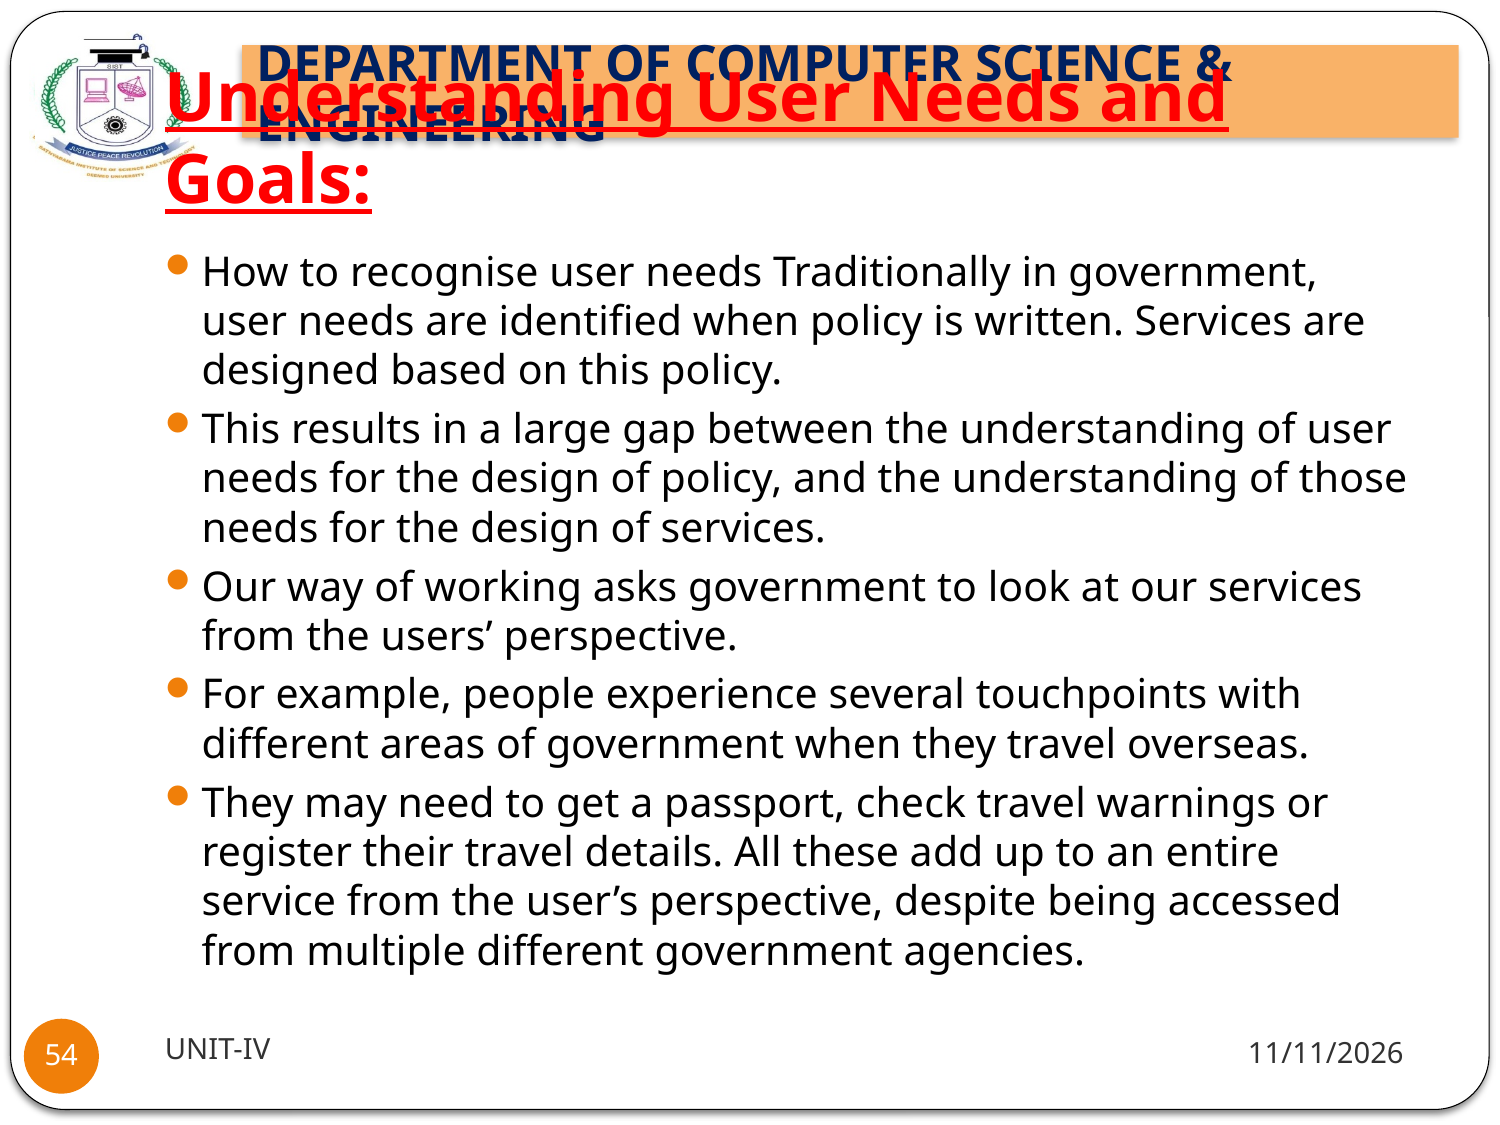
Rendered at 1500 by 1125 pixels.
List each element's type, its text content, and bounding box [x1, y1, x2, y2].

slide_number 54 [23, 1018, 99, 1094]
list How to recognise user needs Traditionally in government, user needs are identified when policy is written. Services are designed based on this policy. This results in a large gap between the understanding of user needs for the design of policy, and the understanding of those needs for the design of services. Our way of working asks government to look at our services from the users’ perspective. For example, people experience several touchpoints with different areas of government when they travel overseas. They may need to get a passport, check travel warnings or register their travel details. All these add up to an entire service from the user’s perspective, despite being accessed from multiple different government agencies. [150, 237, 1425, 988]
picture [29, 30, 200, 198]
title Understanding User Needs and Goals: [150, 45, 1425, 233]
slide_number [1012, 1015, 1419, 1094]
footer UNIT-IV [150, 1012, 800, 1088]
